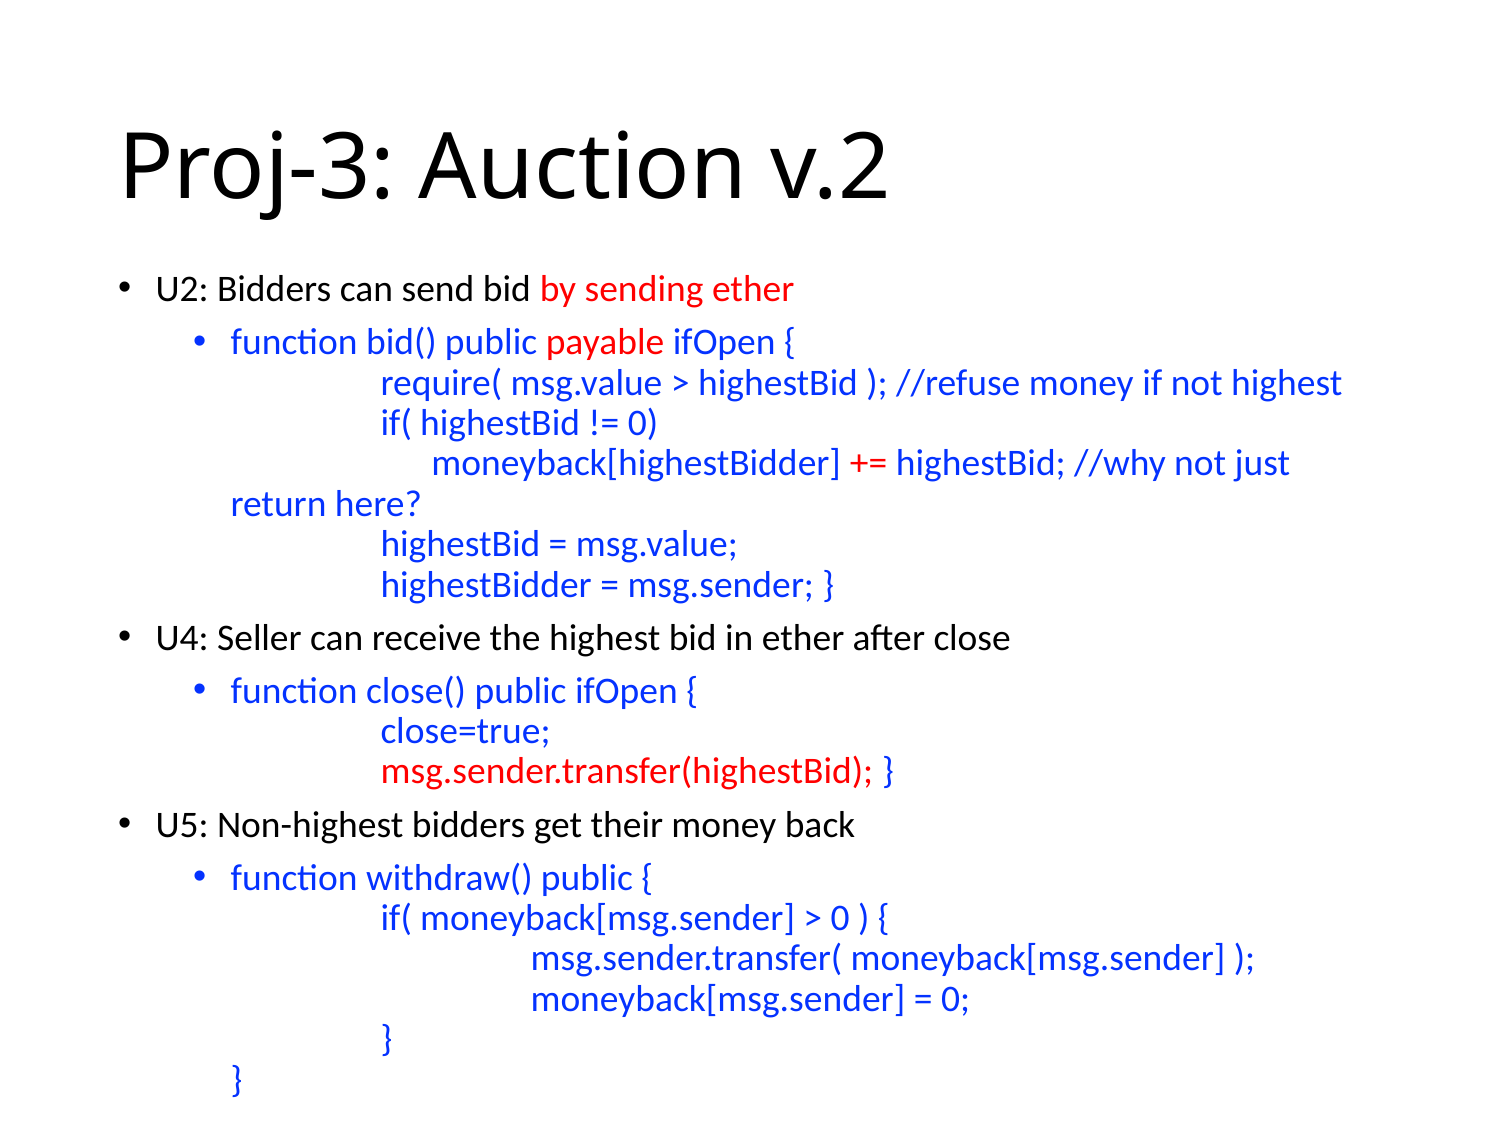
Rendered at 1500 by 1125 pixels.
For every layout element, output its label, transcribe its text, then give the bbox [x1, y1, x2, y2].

list U2: Bidders can send bid by sending ether function bid() public payable ifOpen { require( msg.value > highestBid ); //refuse money if not highest if( highestBid != 0) moneyback[highestBidder] += highestBid; //why not just return here? highestBid = msg.value; highestBidder = msg.sender; } U4: Seller can receive the highest bid in ether after close function close() public ifOpen { close=true; msg.sender.transfer(highestBid); } U5: Non-highest bidders get their money back function withdraw() public { if( moneyback[msg.sender] > 0 ) { msg.sender.transfer( moneyback[msg.sender] ); moneyback[msg.sender] = 0; } } [103, 261, 1397, 1072]
title Proj-3: Auction v.2 [103, 59, 1397, 261]
